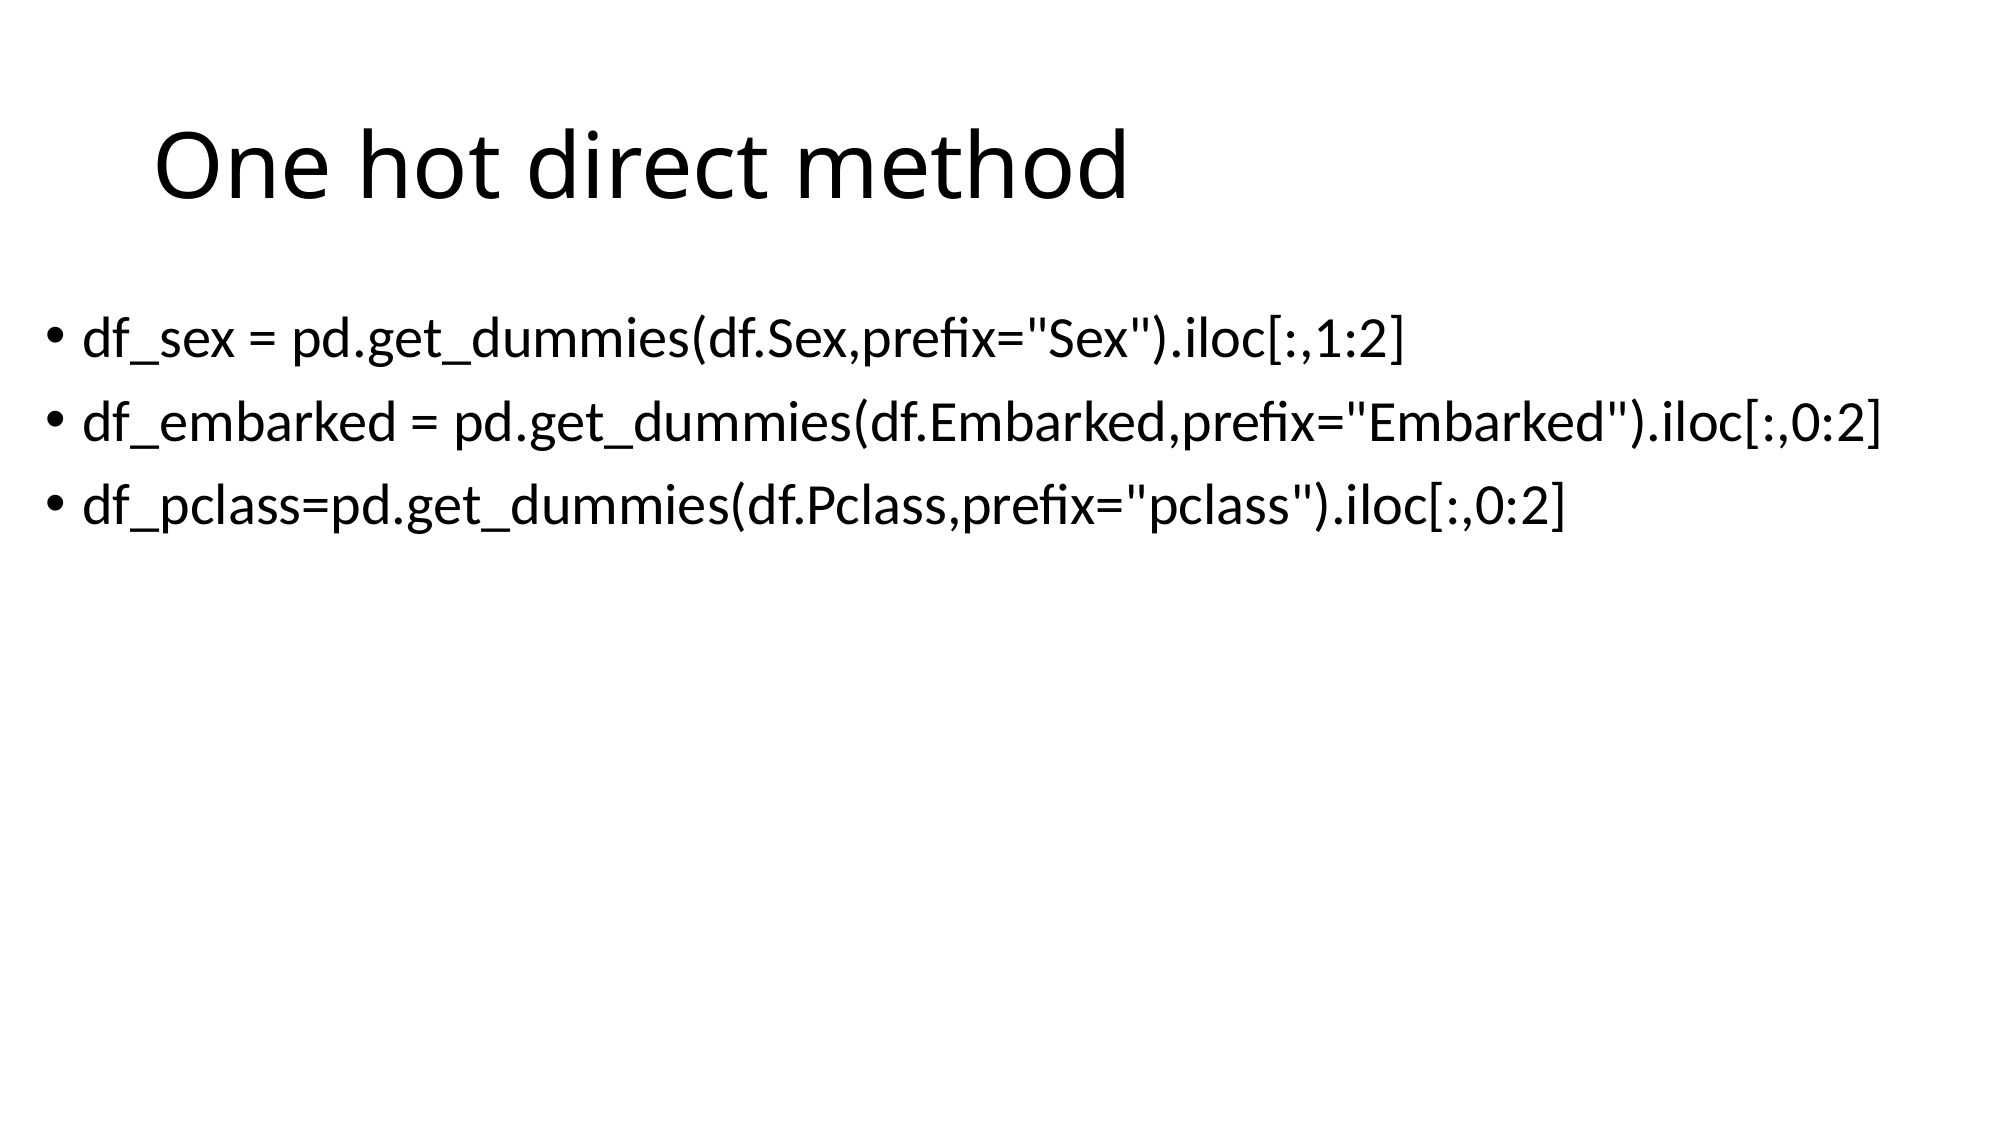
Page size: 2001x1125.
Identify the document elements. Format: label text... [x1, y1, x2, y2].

list df_sex = pd.get_dummies(df.Sex,prefix="Sex").iloc[:,1:2] df_embarked = pd.get_dummies(df.Embarked,prefix="Embarked").iloc[:,0:2] df_pclass=pd.get_dummies(df.Pclass,prefix="pclass").iloc[:,0:2] [30, 299, 1961, 1014]
title One hot direct method [137, 59, 1863, 278]
